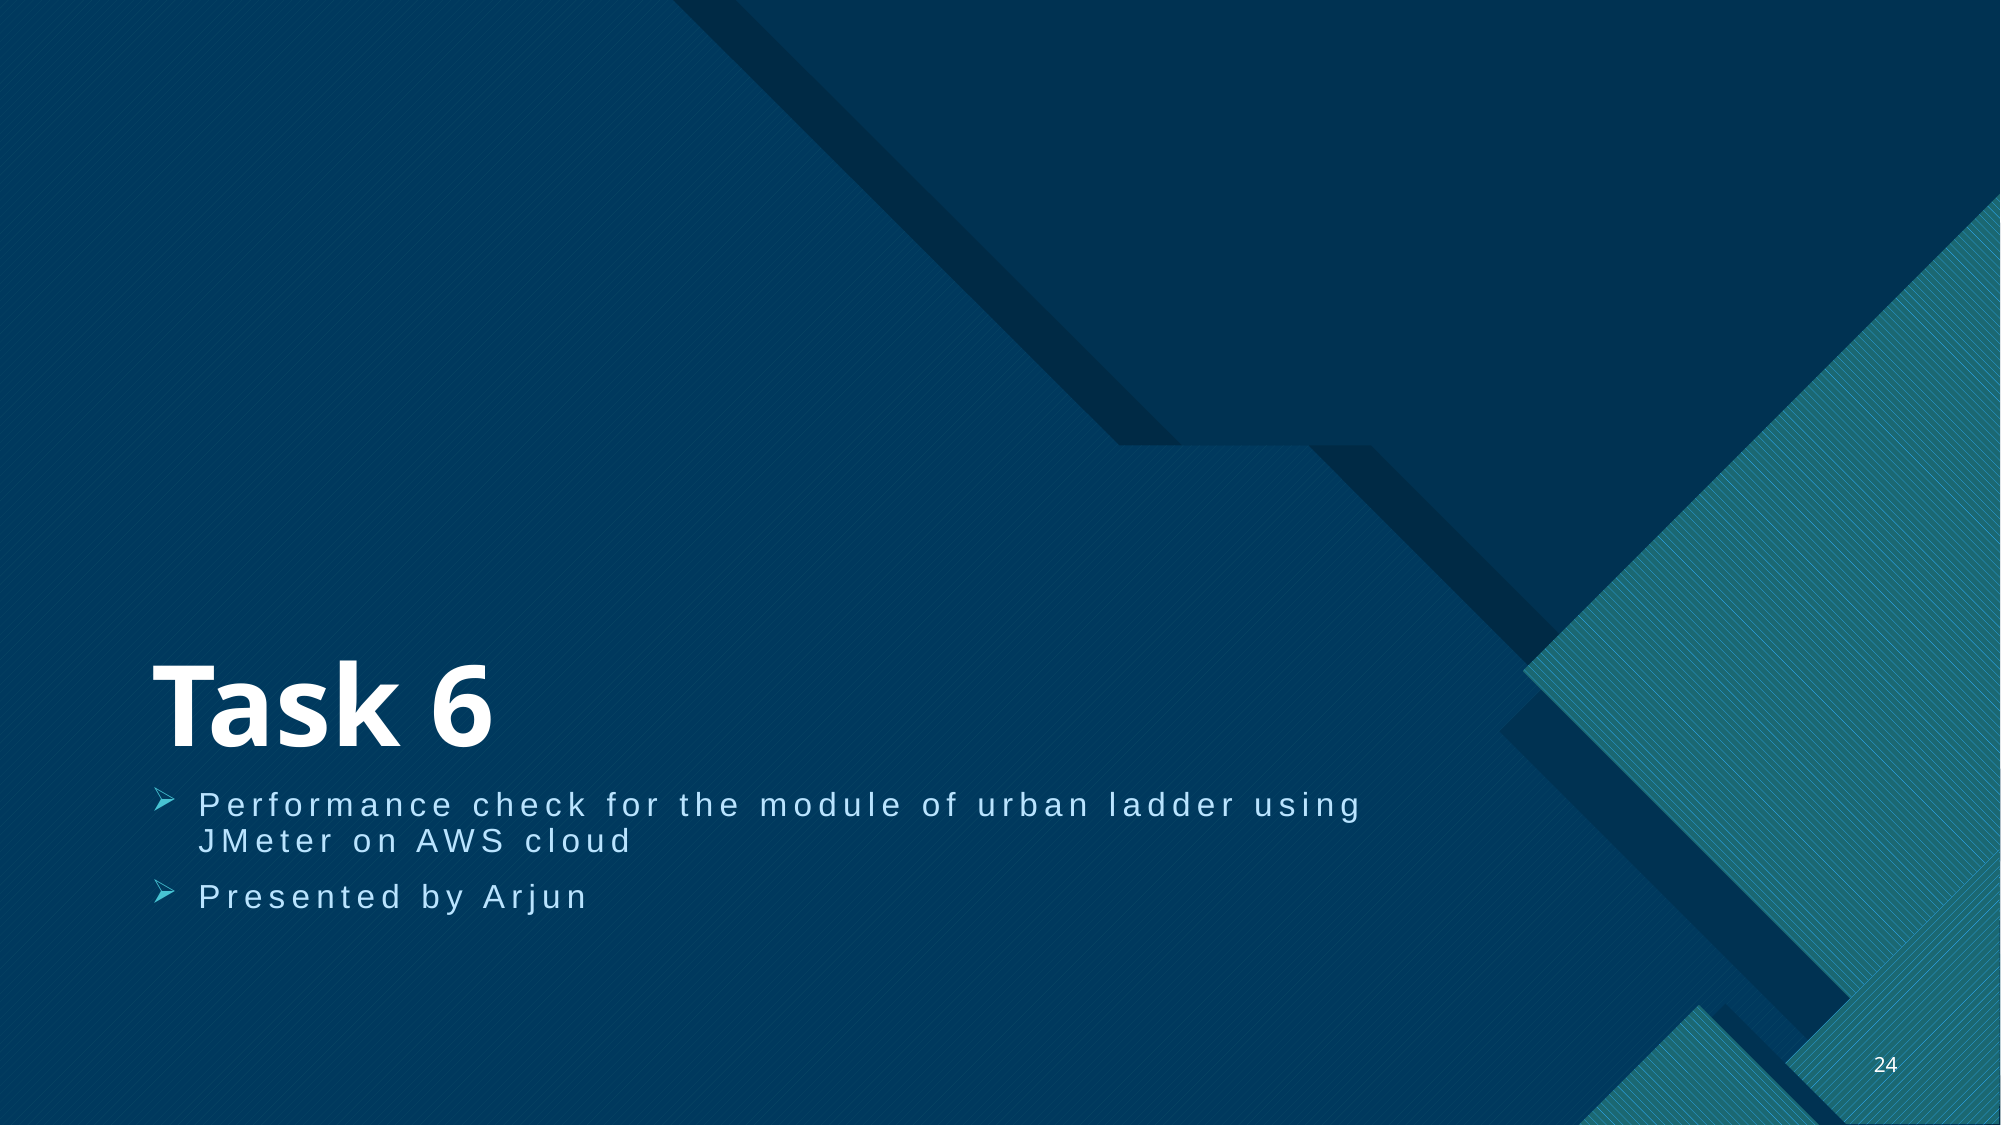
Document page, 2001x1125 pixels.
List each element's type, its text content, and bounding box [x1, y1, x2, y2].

slide_number 24 [1845, 1035, 1913, 1096]
list Performance check for the module of urban ladder using JMeter on AWS cloud Presented by Arjun [136, 780, 1465, 921]
title Task 6 [136, 637, 1413, 779]
text_box Click here [1523, 522, 2001, 1064]
